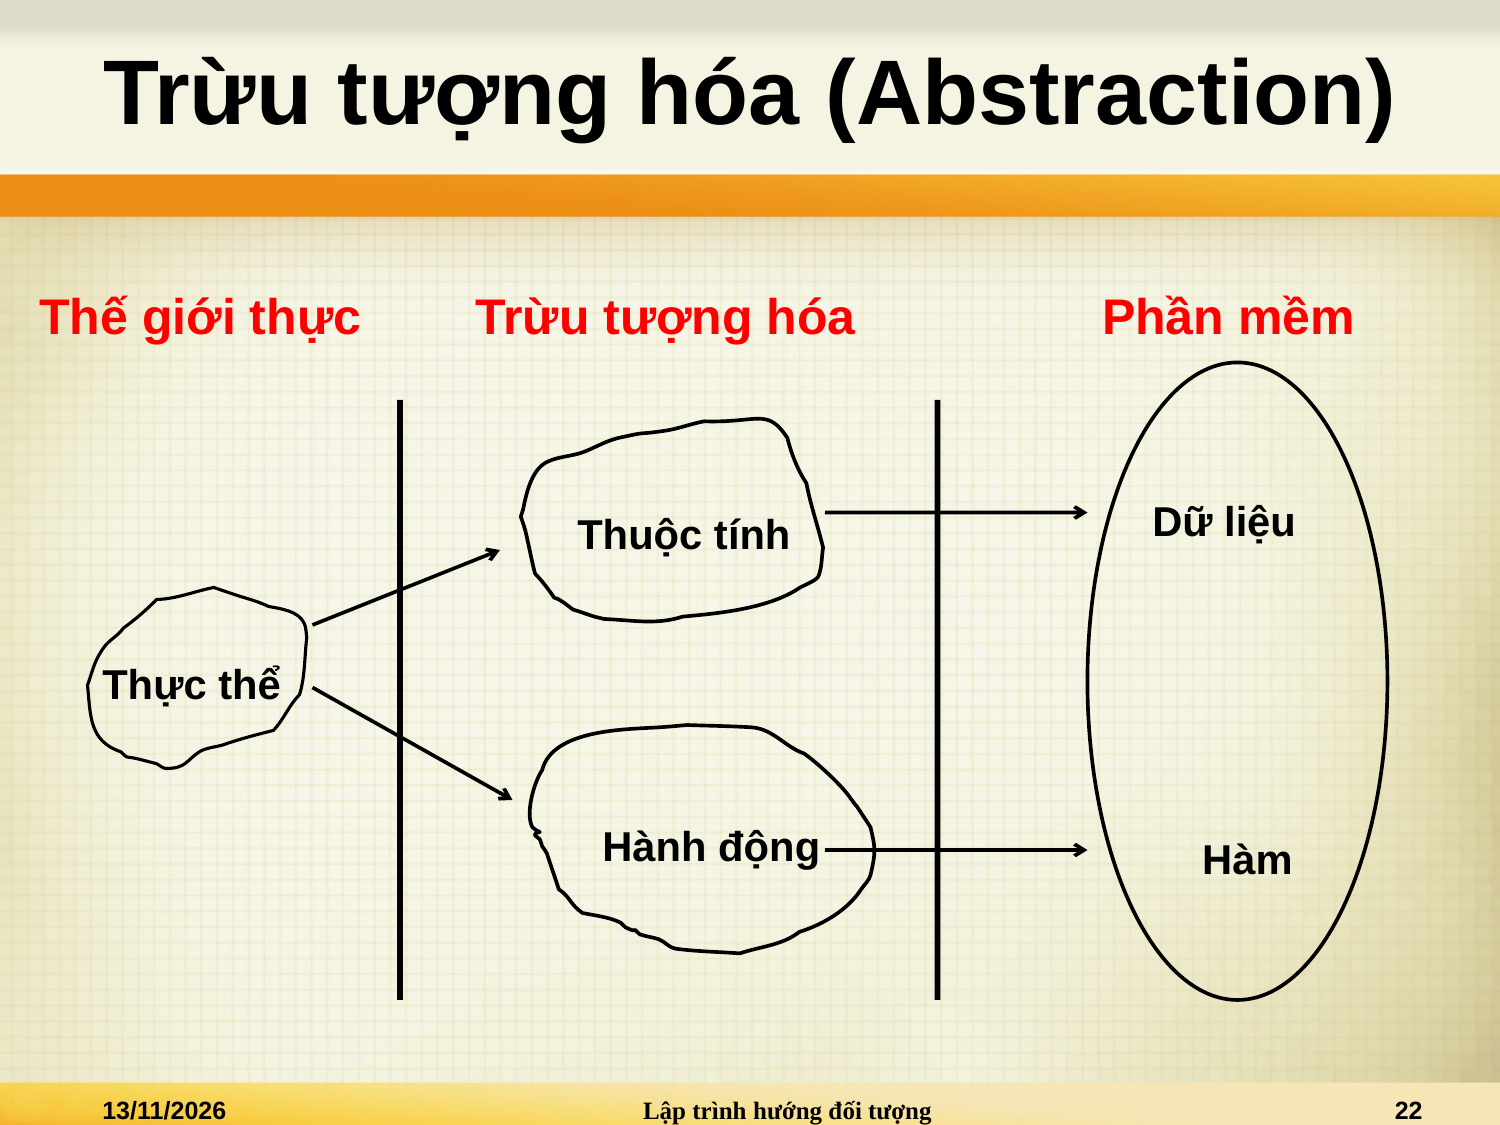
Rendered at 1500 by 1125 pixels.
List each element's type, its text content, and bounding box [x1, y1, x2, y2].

text_box [529, 725, 870, 954]
text_box [824, 505, 1088, 520]
text_box Thuộc tính [562, 500, 875, 565]
text_box Trừu tượng hóa [460, 277, 925, 352]
title Trừu tượng hóa (Abstraction) [0, 0, 1500, 175]
text_box [329, 696, 513, 800]
text_box [520, 418, 822, 622]
text_box Hành động [587, 812, 913, 878]
footer Lập trình hướng đối tượng [549, 1087, 1025, 1125]
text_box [87, 587, 326, 769]
text_box Hàm [1187, 825, 1425, 890]
text_box [824, 842, 1088, 858]
text_box [1087, 362, 1388, 1000]
text_box Thế giới thực [24, 277, 413, 352]
slide_number 22 [1087, 1087, 1438, 1125]
text_box Phần mềm [1087, 277, 1413, 352]
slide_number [87, 1087, 438, 1125]
picture [0, 175, 1500, 1125]
text_box [329, 548, 500, 619]
text_box Dữ liệu [1137, 487, 1375, 553]
